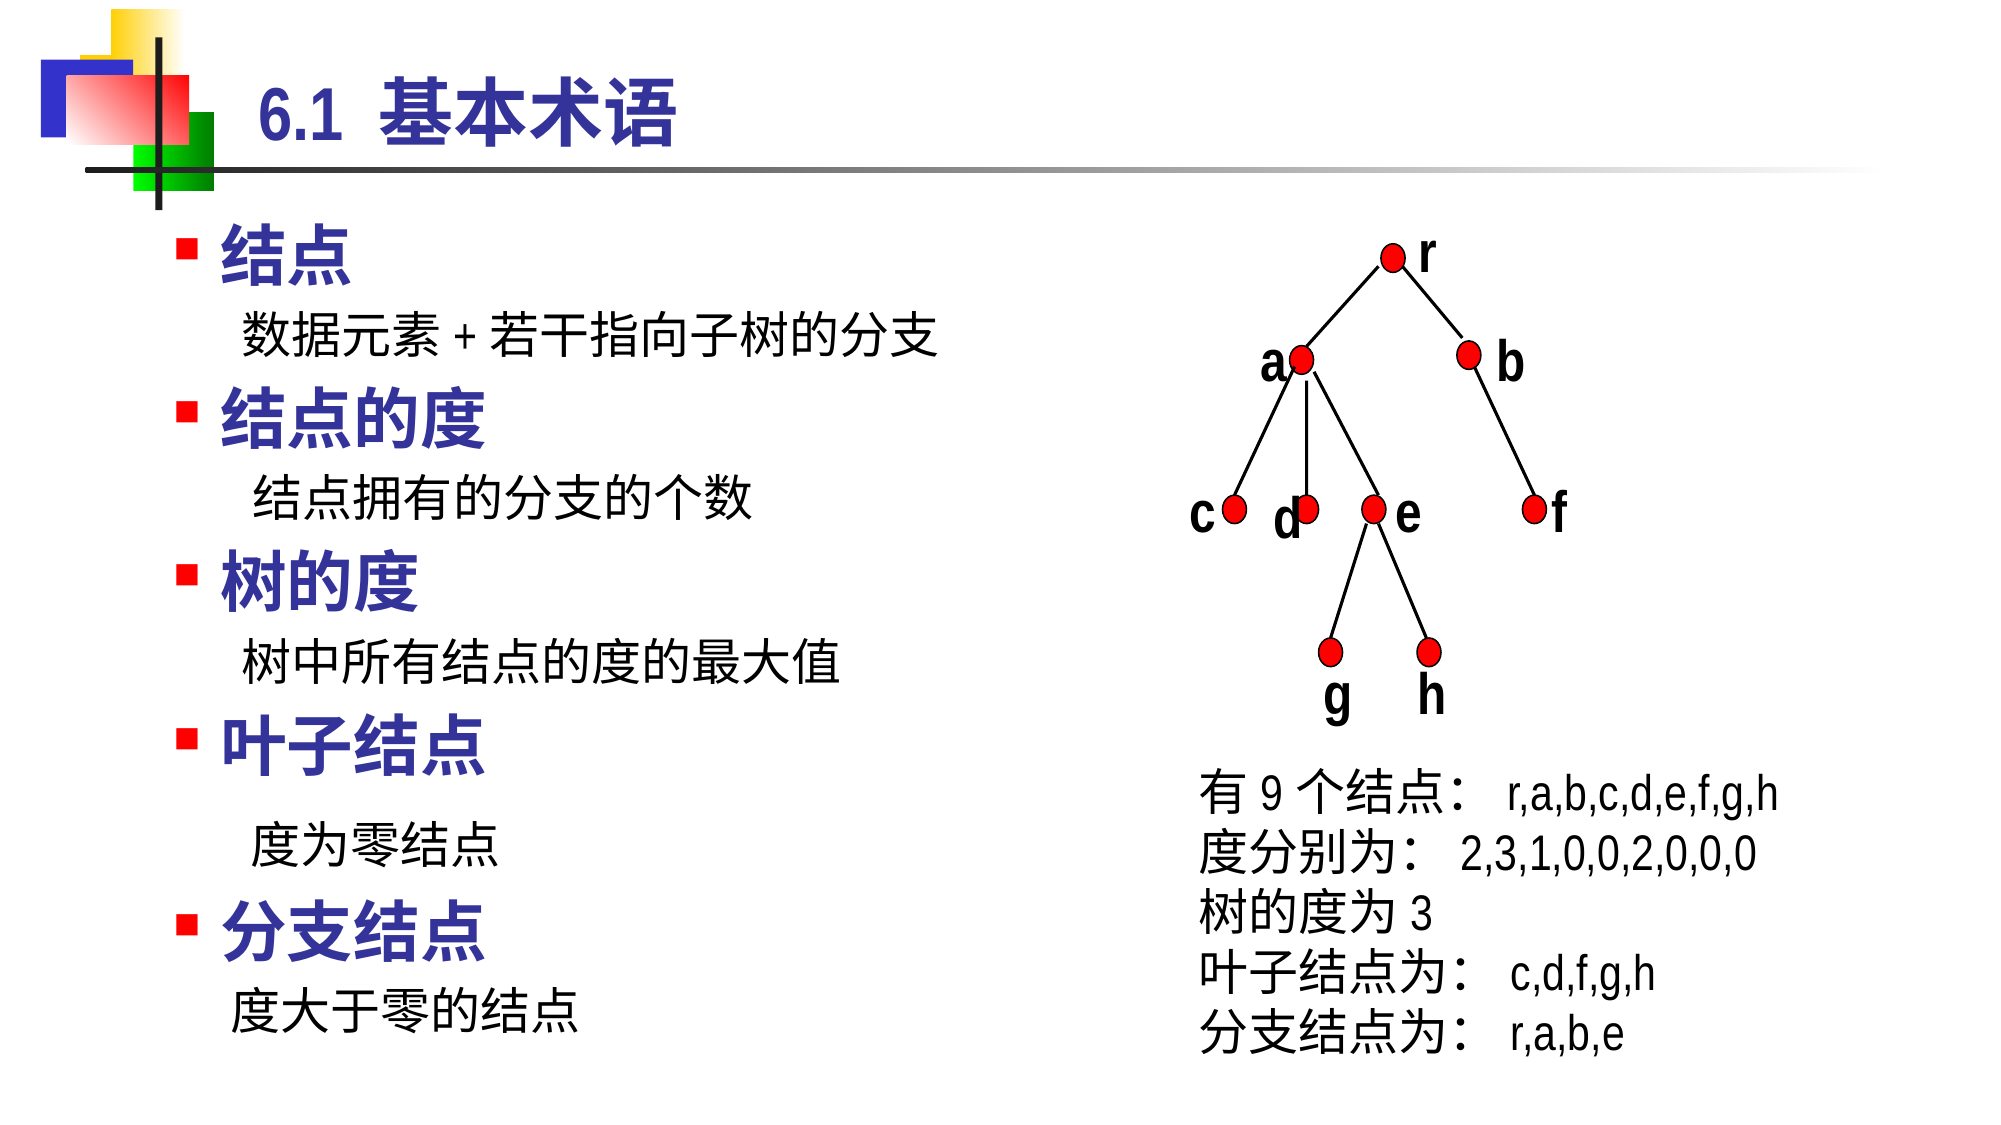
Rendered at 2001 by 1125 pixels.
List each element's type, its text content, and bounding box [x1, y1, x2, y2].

text_box 有9个结点：r,a,b,c,d,e,f,g,h 度分别为：2,3,1,0,0,2,0,0,0 树的度为3 叶子结点为：c,d,f,g,h 分支结点为：r,a,b,e [1183, 752, 1795, 1068]
title 6.1 基本术语 [243, 37, 1948, 163]
list 结点 数据元素+若干指向子树的分支 结点的度 结点拥有的分支的个数 树的度 树中所有结点的度的最大值 叶子结点 度为零结点 分支结点 度大于零的结点 [83, 205, 969, 981]
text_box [1174, 206, 1583, 730]
